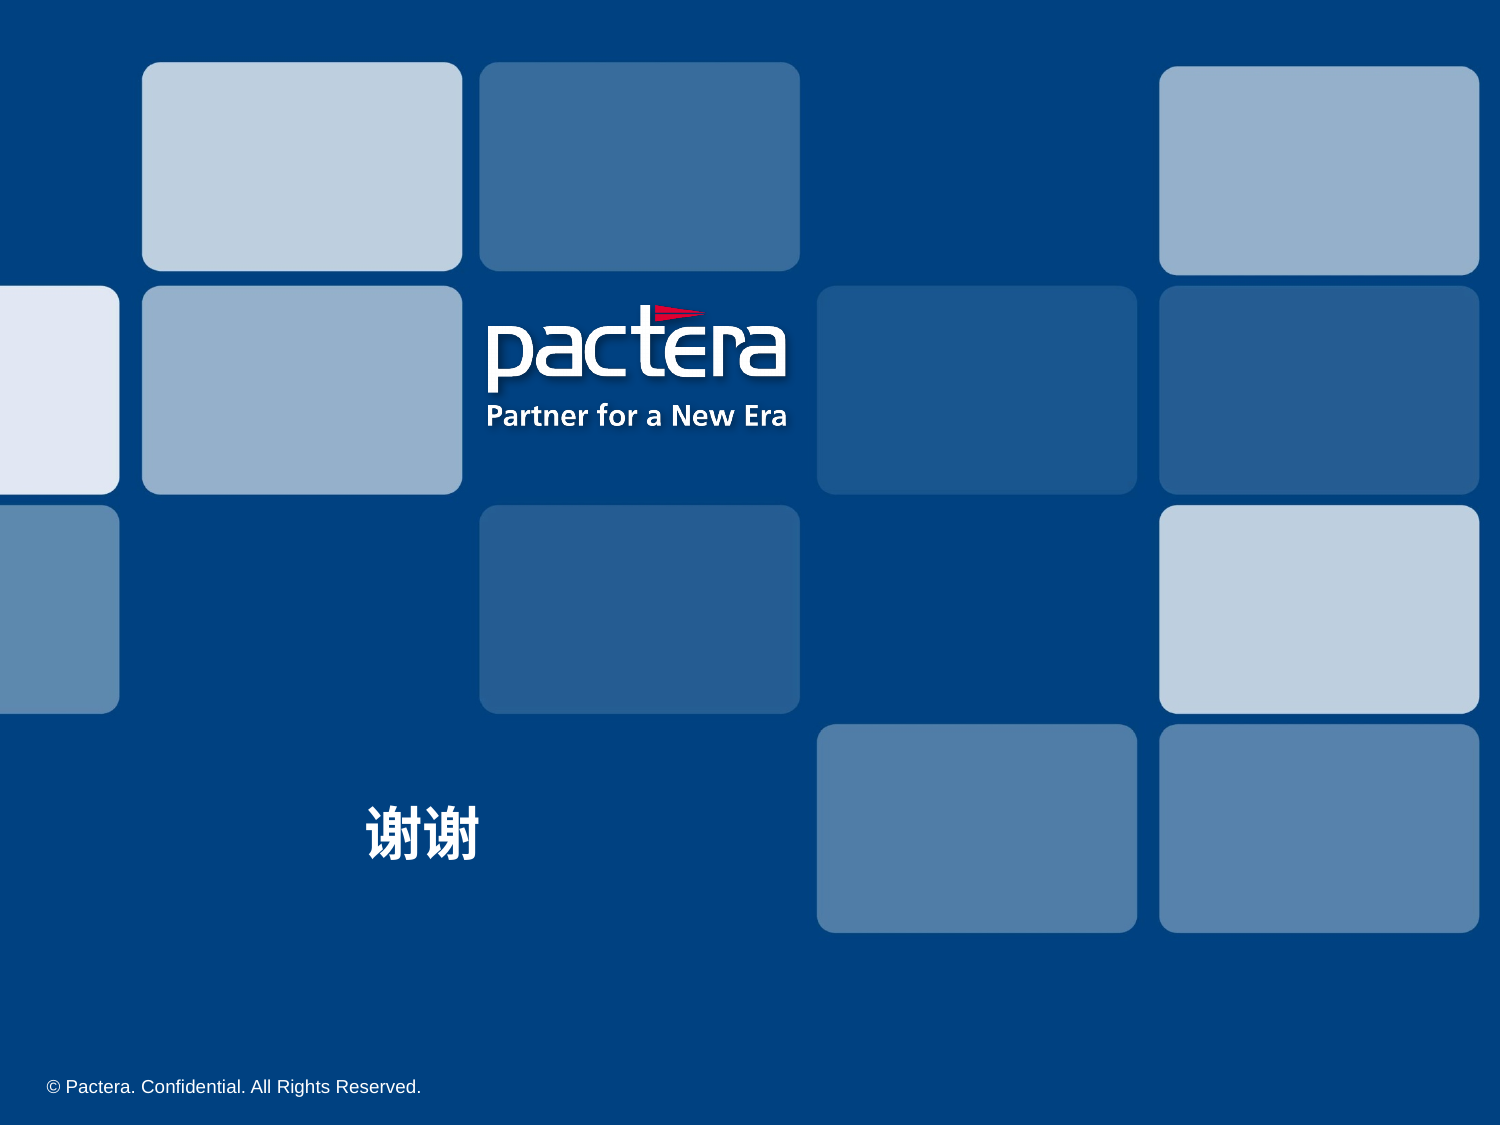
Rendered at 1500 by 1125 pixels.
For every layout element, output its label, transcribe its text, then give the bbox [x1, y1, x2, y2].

picture [0, 0, 1500, 1125]
footer © Pactera. Confidential. All Rights Reserved. [31, 1067, 638, 1123]
title 谢谢 [41, 720, 805, 867]
